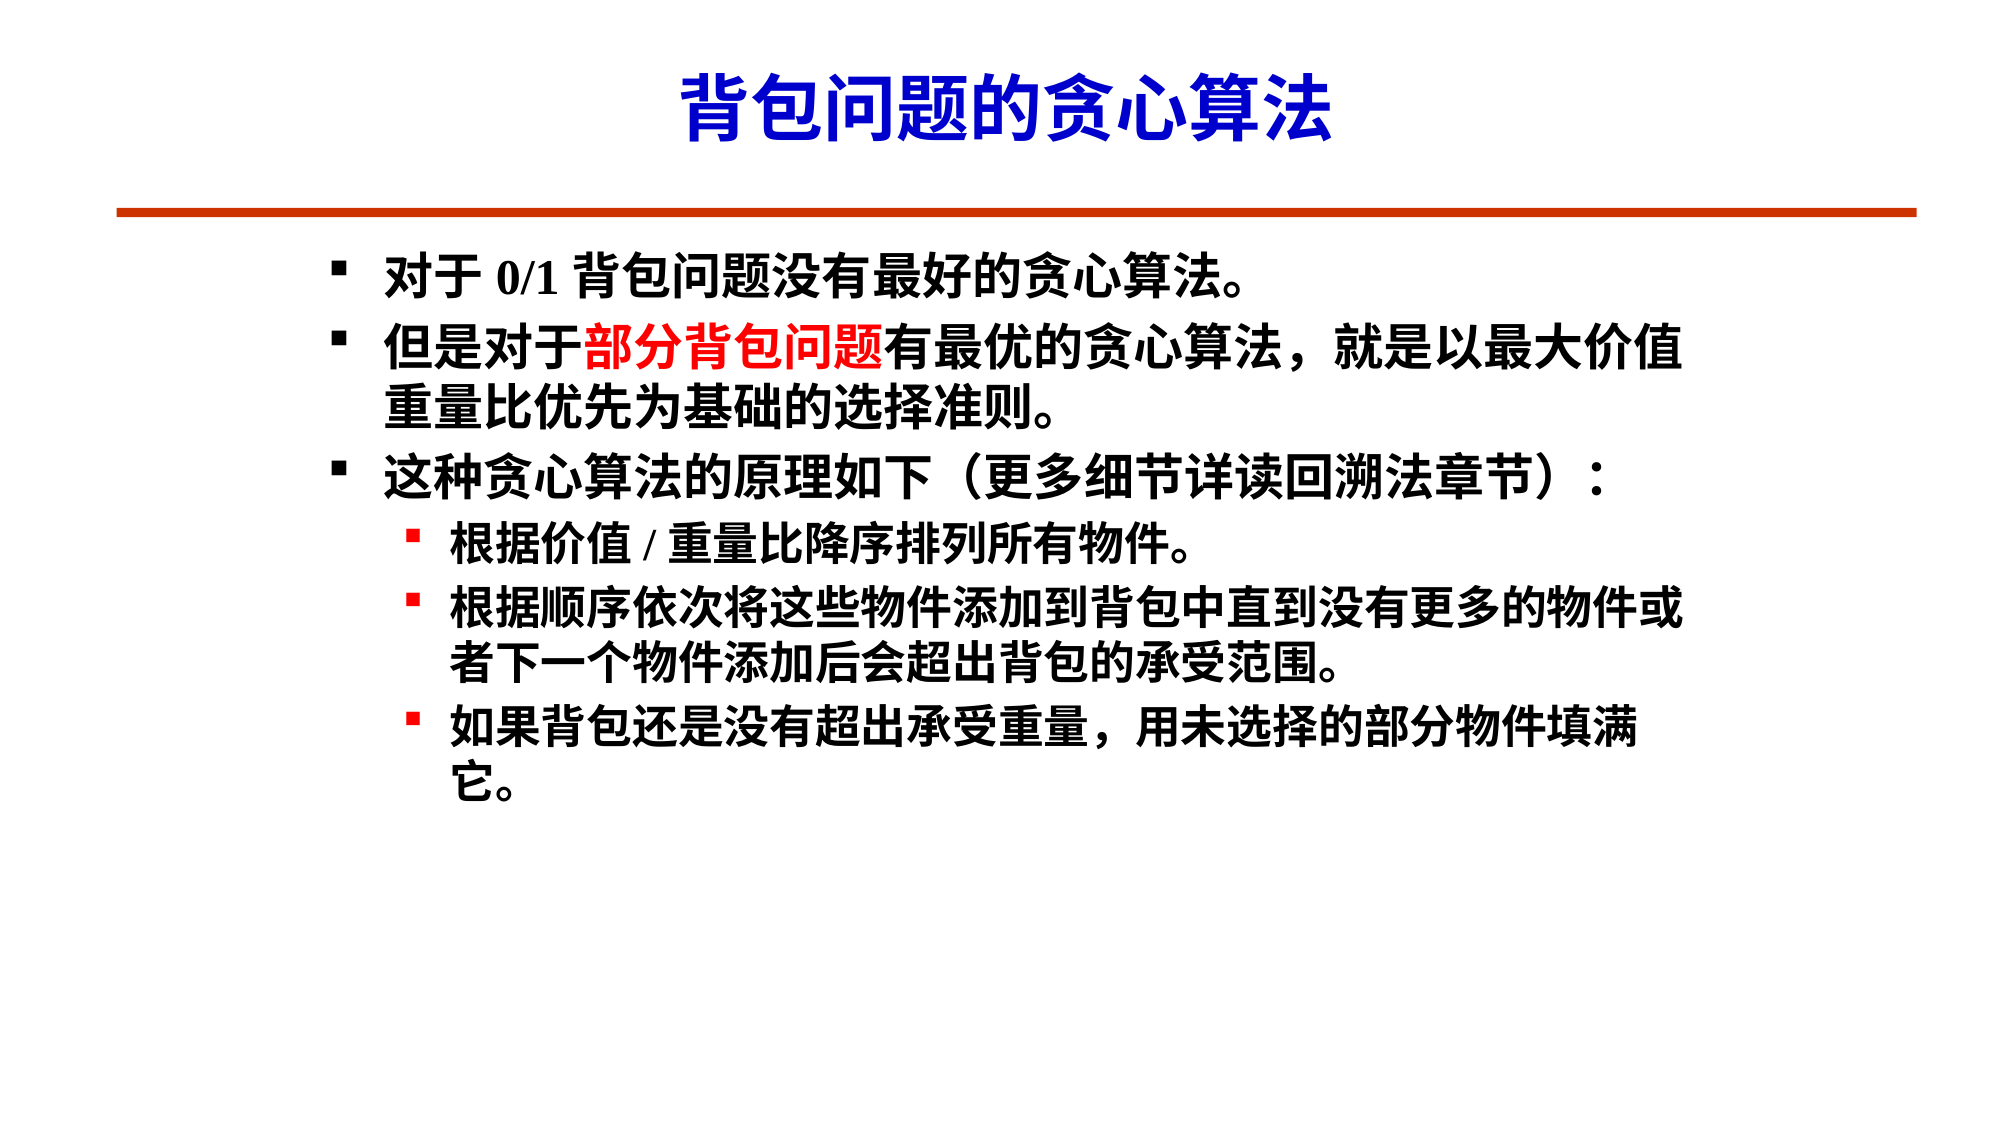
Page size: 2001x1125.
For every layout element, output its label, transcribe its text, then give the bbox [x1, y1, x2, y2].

list 对于0/1背包问题没有最好的贪心算法。 但是对于部分背包问题有最优的贪心算法，就是以最大价值重量比优先为基础的选择准则。 这种贪心算法的原理如下（更多细节详读回溯法章节）： 根据价值/重量比降序排列所有物件。 根据顺序依次将这些物件添加到背包中直到没有更多的物件或者下一个物件添加后会超出背包的承受范围。 如果背包还是没有超出承受重量，用未选择的部分物件填满它。 [312, 237, 1700, 1038]
title 背包问题的贪心算法 [324, 24, 1688, 188]
